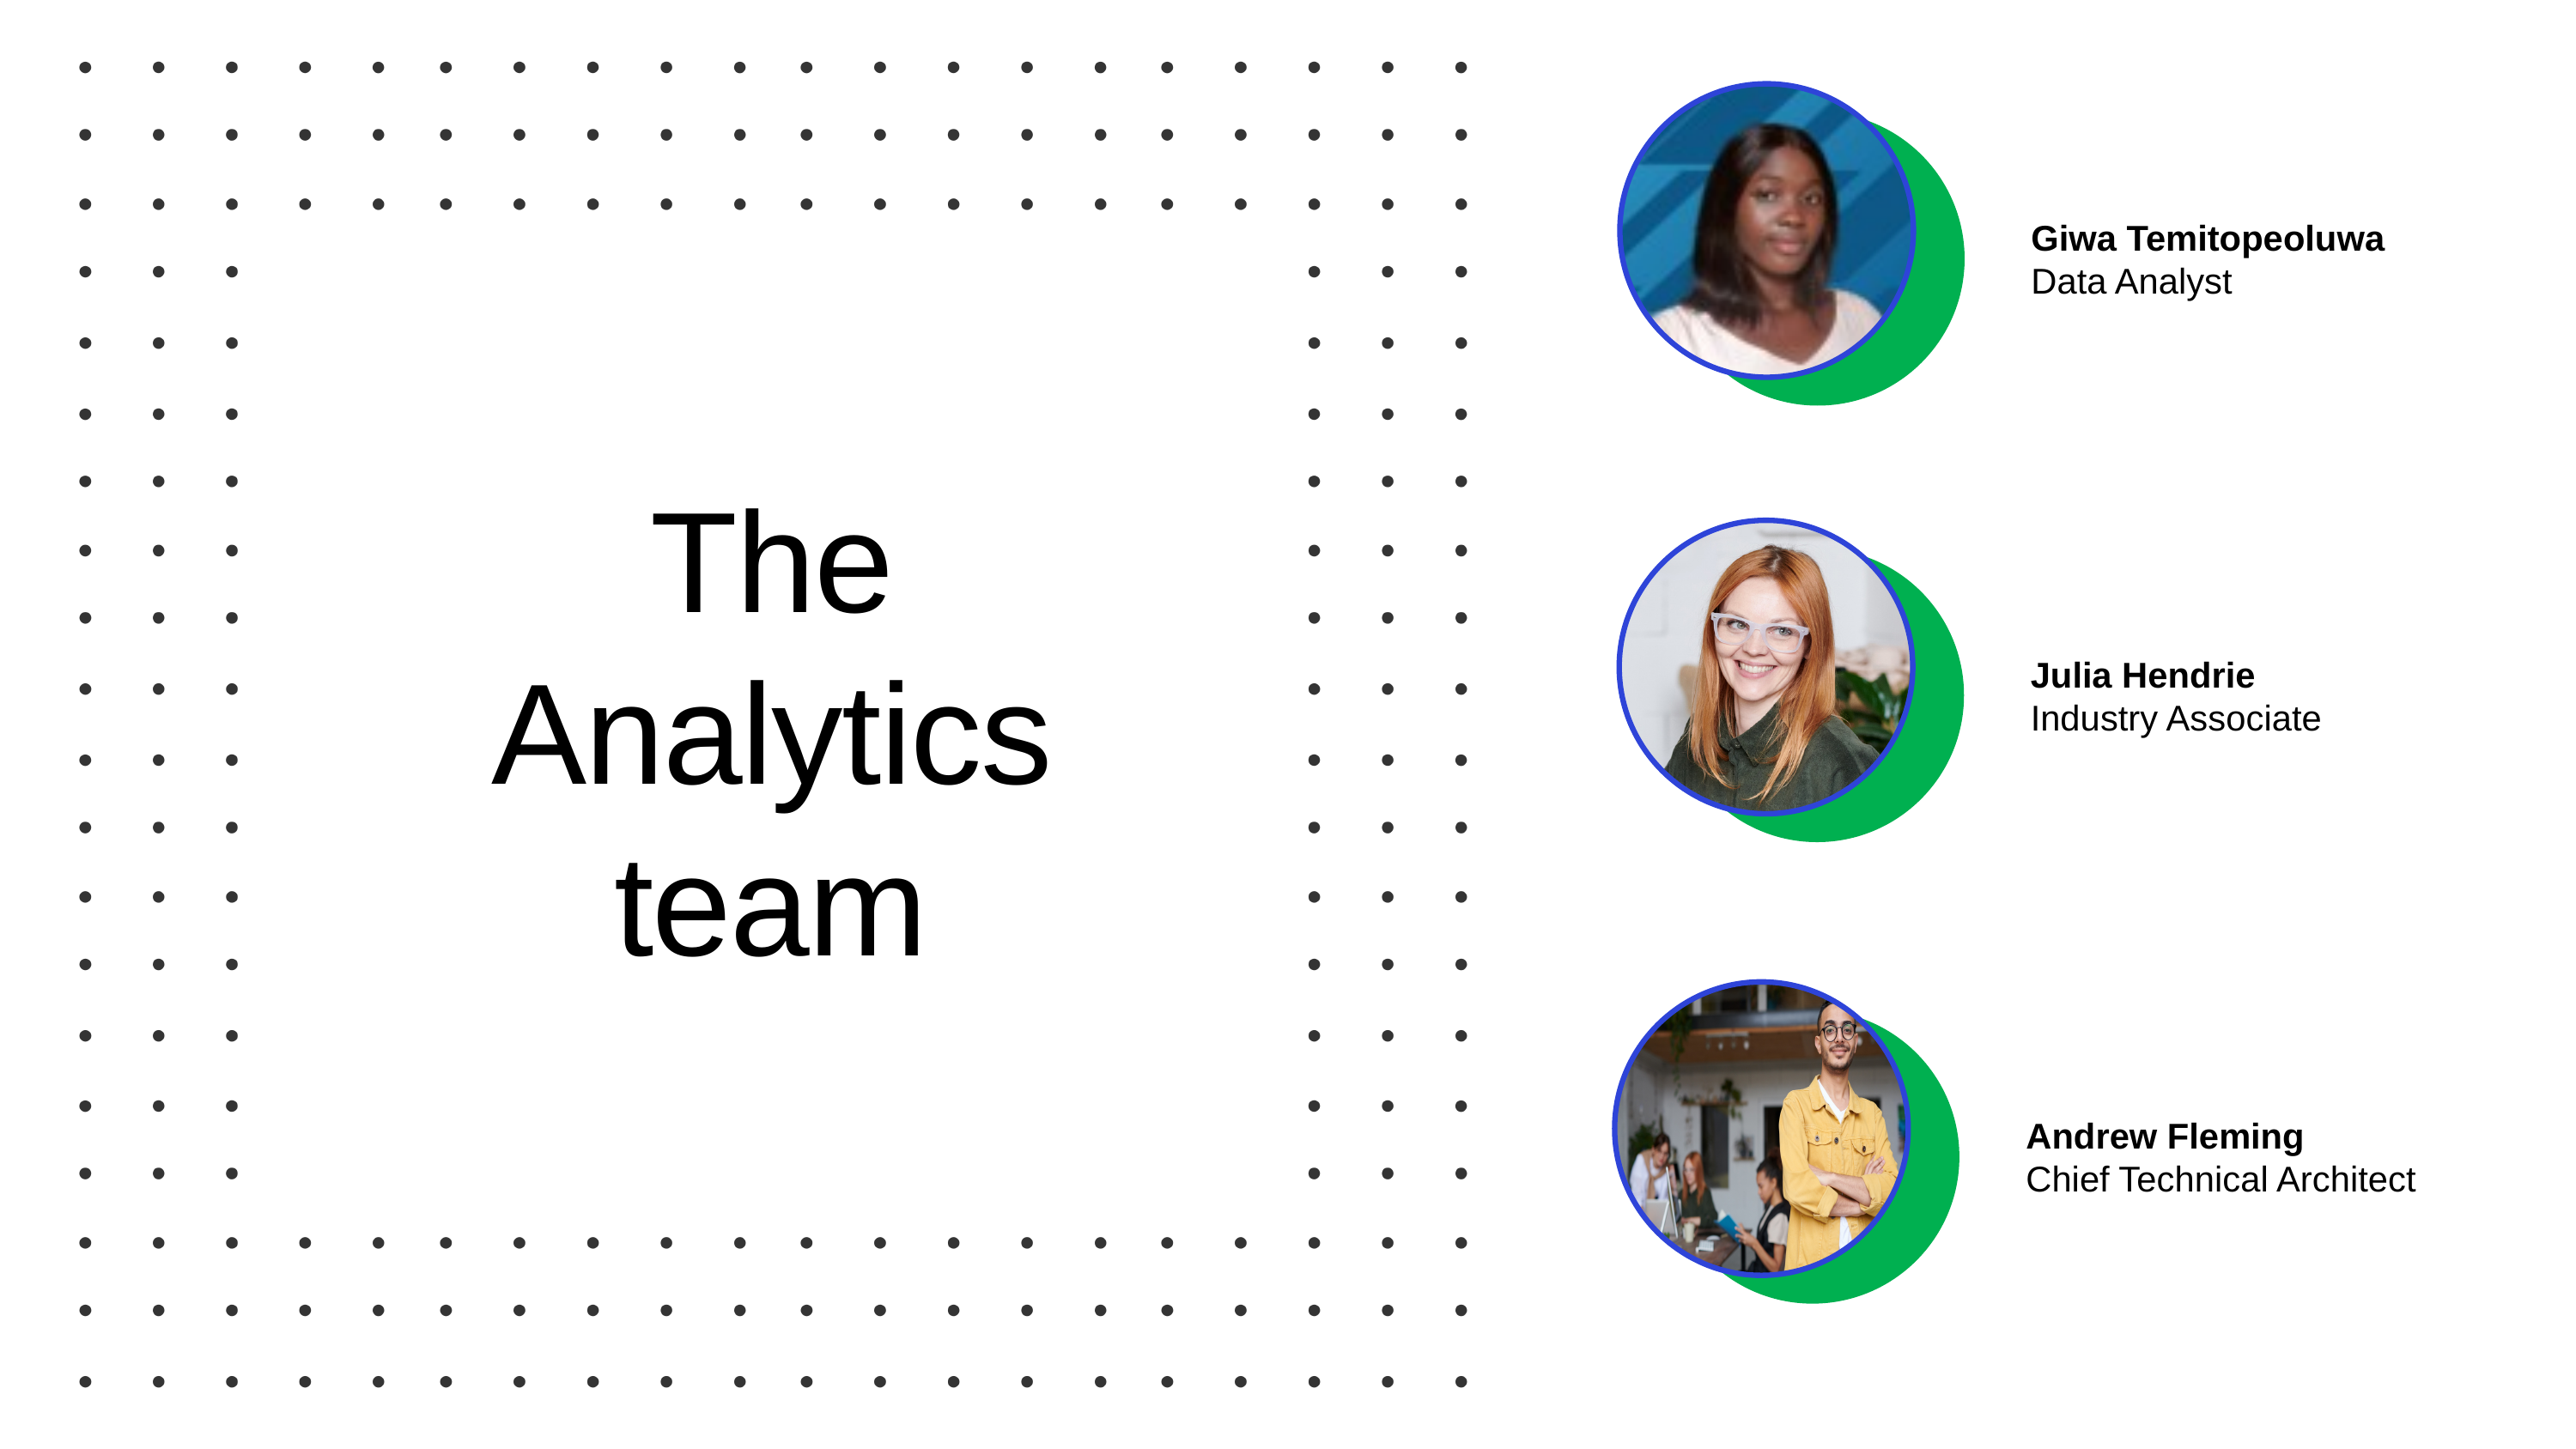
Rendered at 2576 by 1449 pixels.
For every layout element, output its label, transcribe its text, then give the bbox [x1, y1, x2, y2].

text_box Giwa Temitopeoluwa Data Analyst [2018, 209, 2506, 308]
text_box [70, 57, 1472, 1392]
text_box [1612, 81, 1921, 380]
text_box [1665, 1009, 1960, 1304]
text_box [1670, 112, 1965, 406]
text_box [1607, 975, 1916, 1282]
text_box Andrew Fleming Chief Technical Architect [2013, 1106, 2500, 1206]
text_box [1613, 514, 2505, 843]
